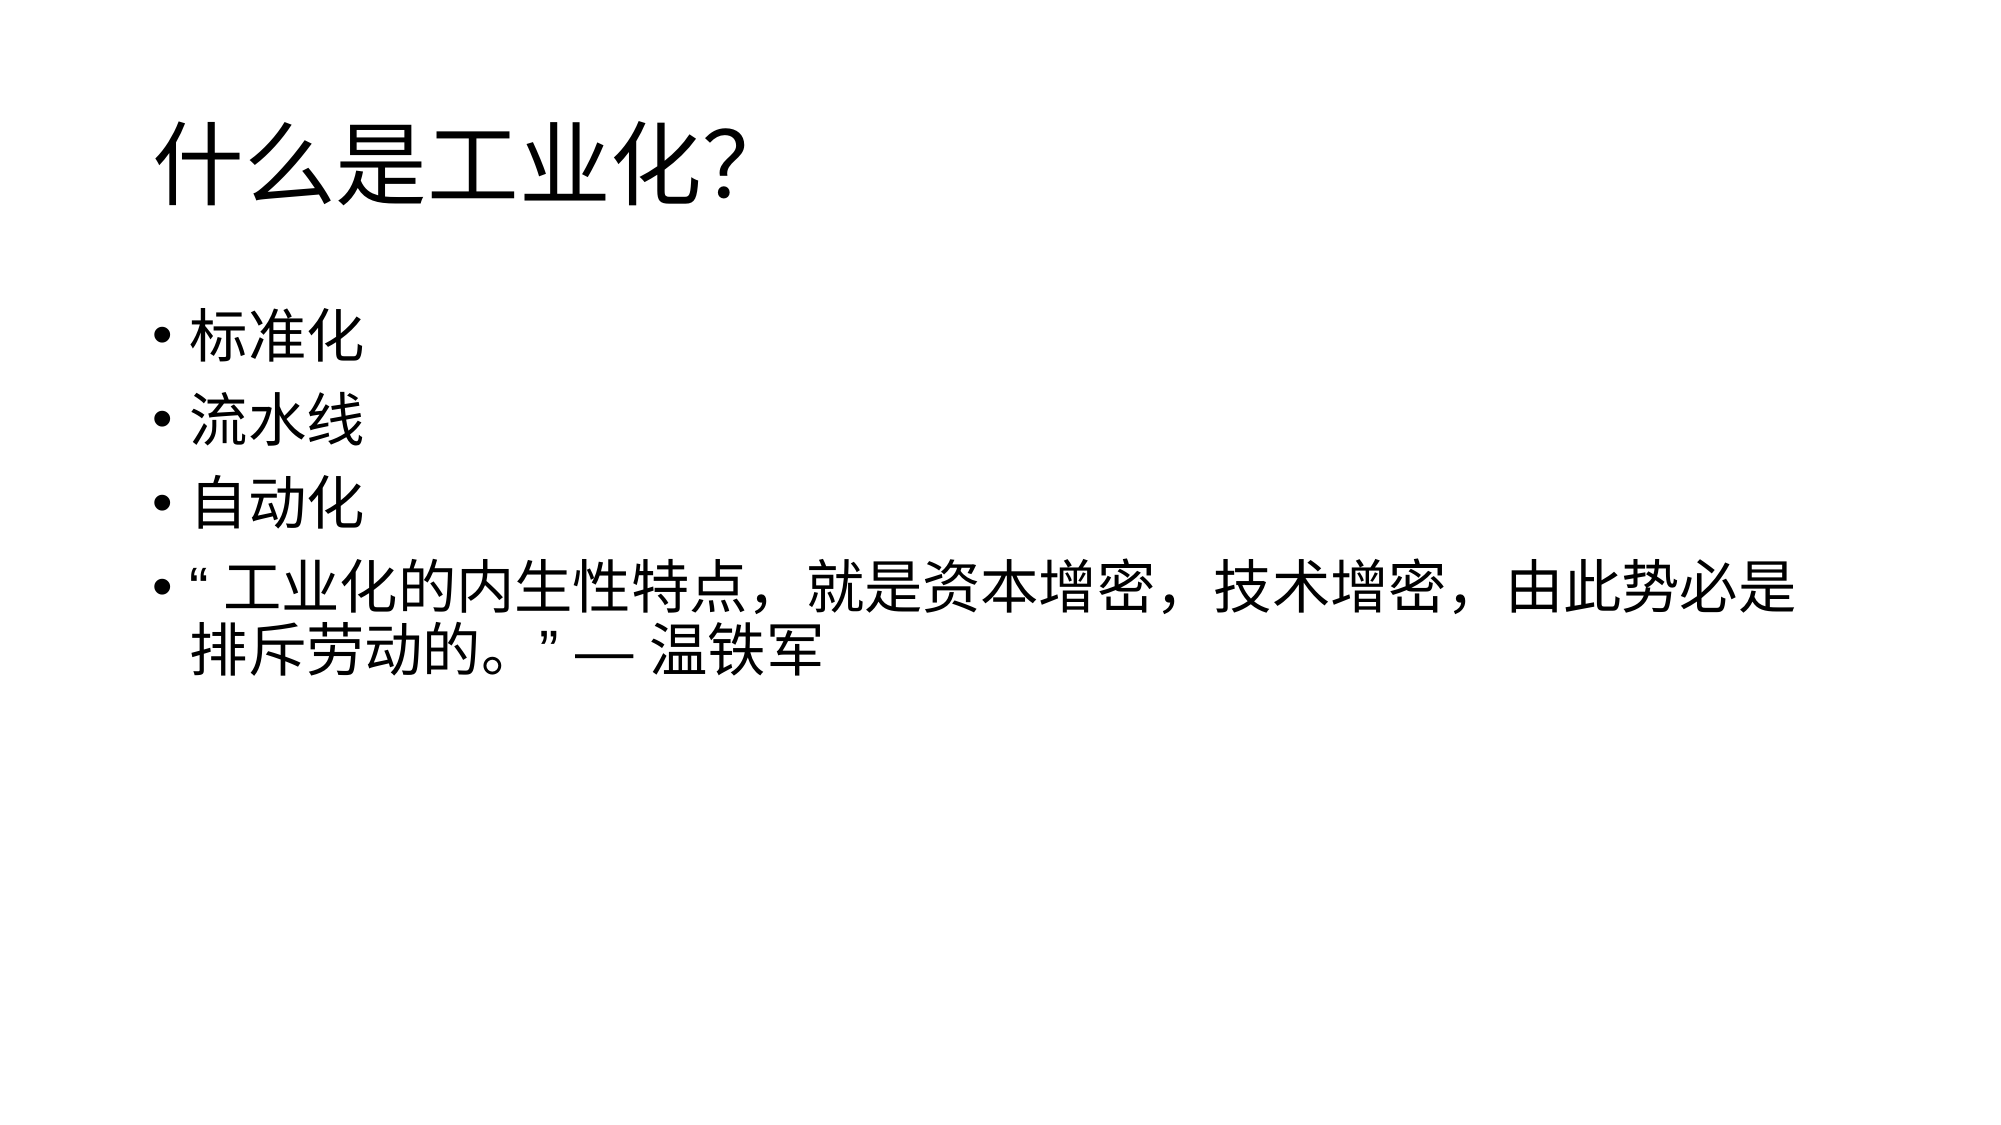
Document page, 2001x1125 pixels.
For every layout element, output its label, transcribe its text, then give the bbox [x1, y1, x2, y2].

list 标准化 流水线 自动化 “工业化的内生性特点，就是资本增密，技术增密，由此势必是排斥劳动的。” — 温铁军 [137, 299, 1863, 1014]
title 什么是工业化？ [137, 59, 1863, 278]
